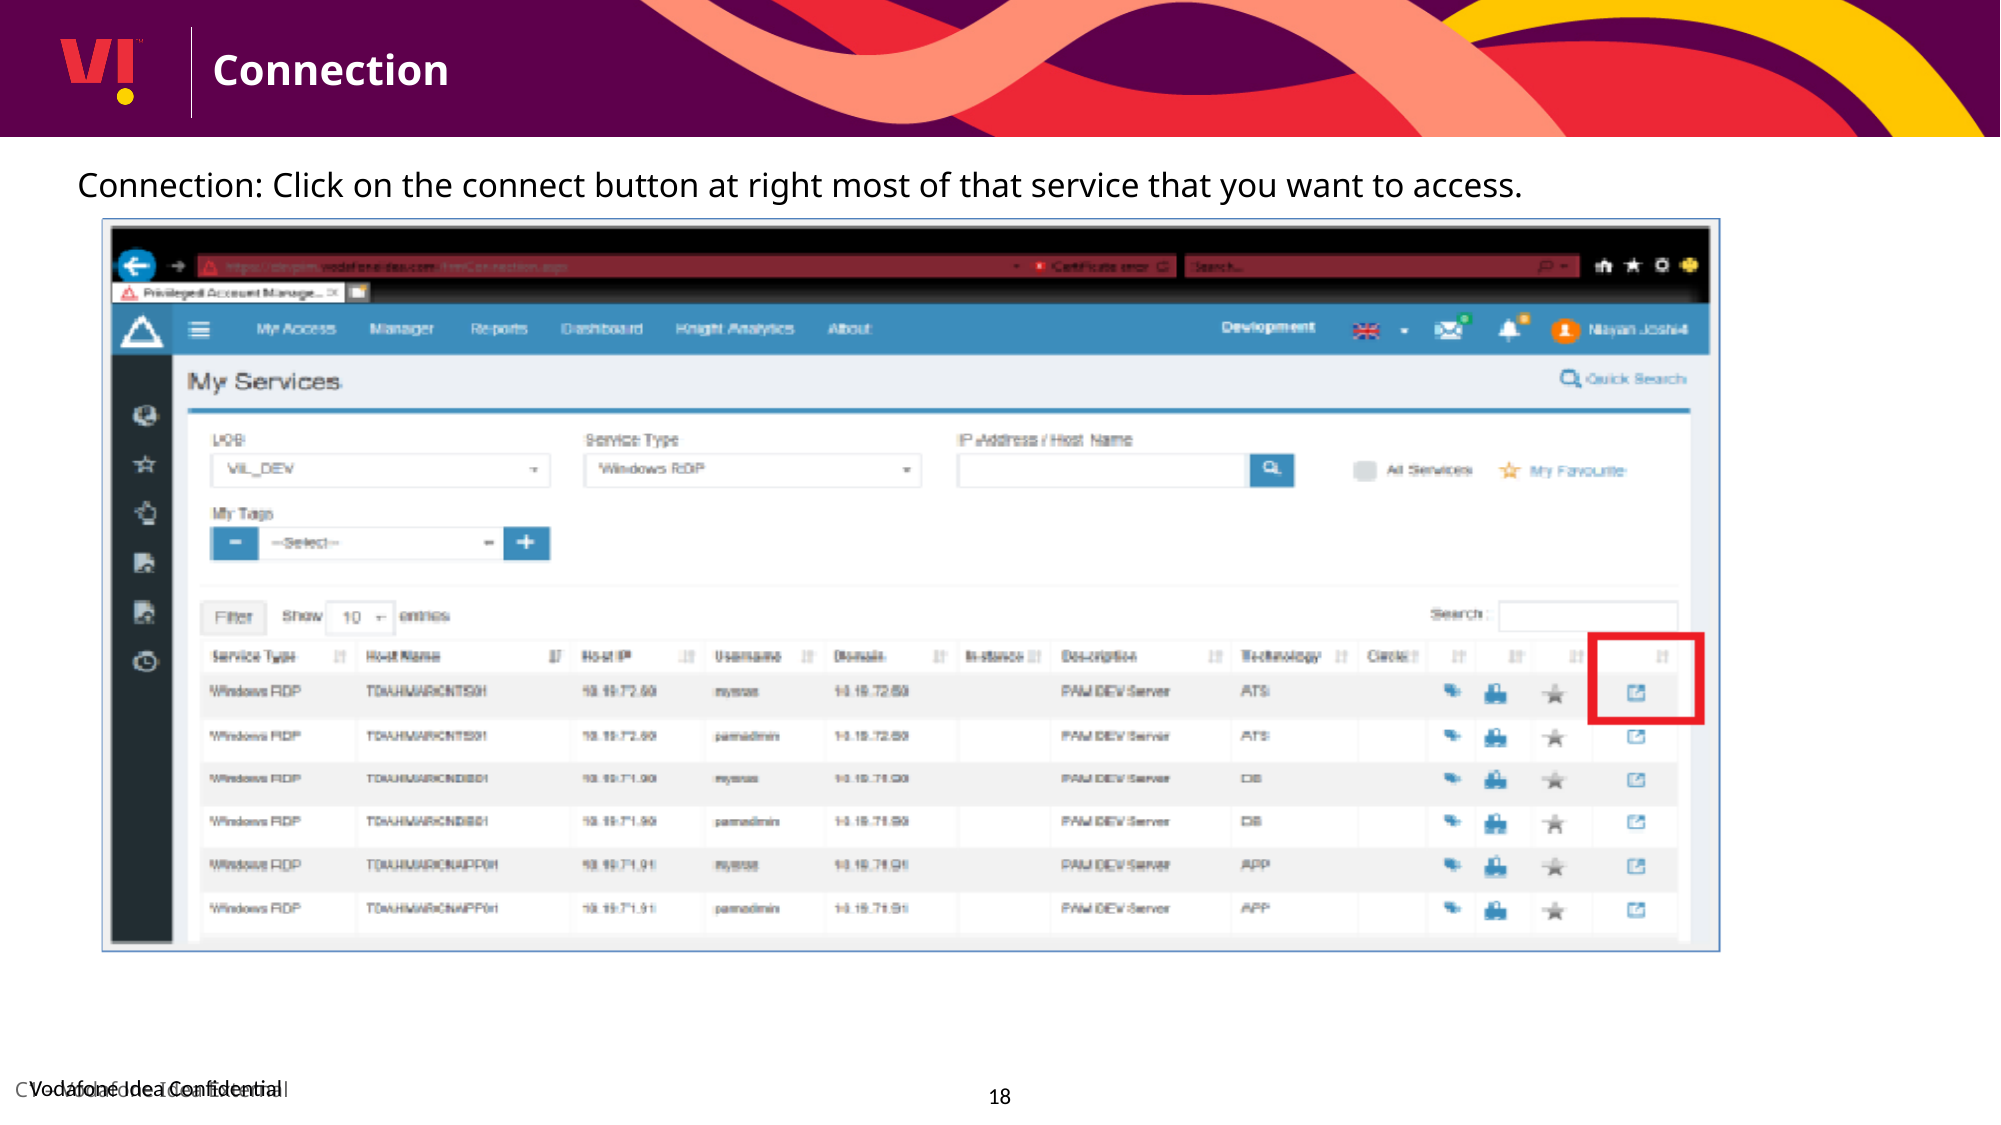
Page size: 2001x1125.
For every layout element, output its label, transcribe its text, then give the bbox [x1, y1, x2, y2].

picture [101, 218, 1725, 953]
picture [0, 0, 2000, 137]
text_box Connection: Click on the connect button at right most of that service that you want to access. [62, 156, 1786, 212]
text_box Connection [197, 36, 1128, 92]
slide_number 18 [928, 1065, 1072, 1125]
